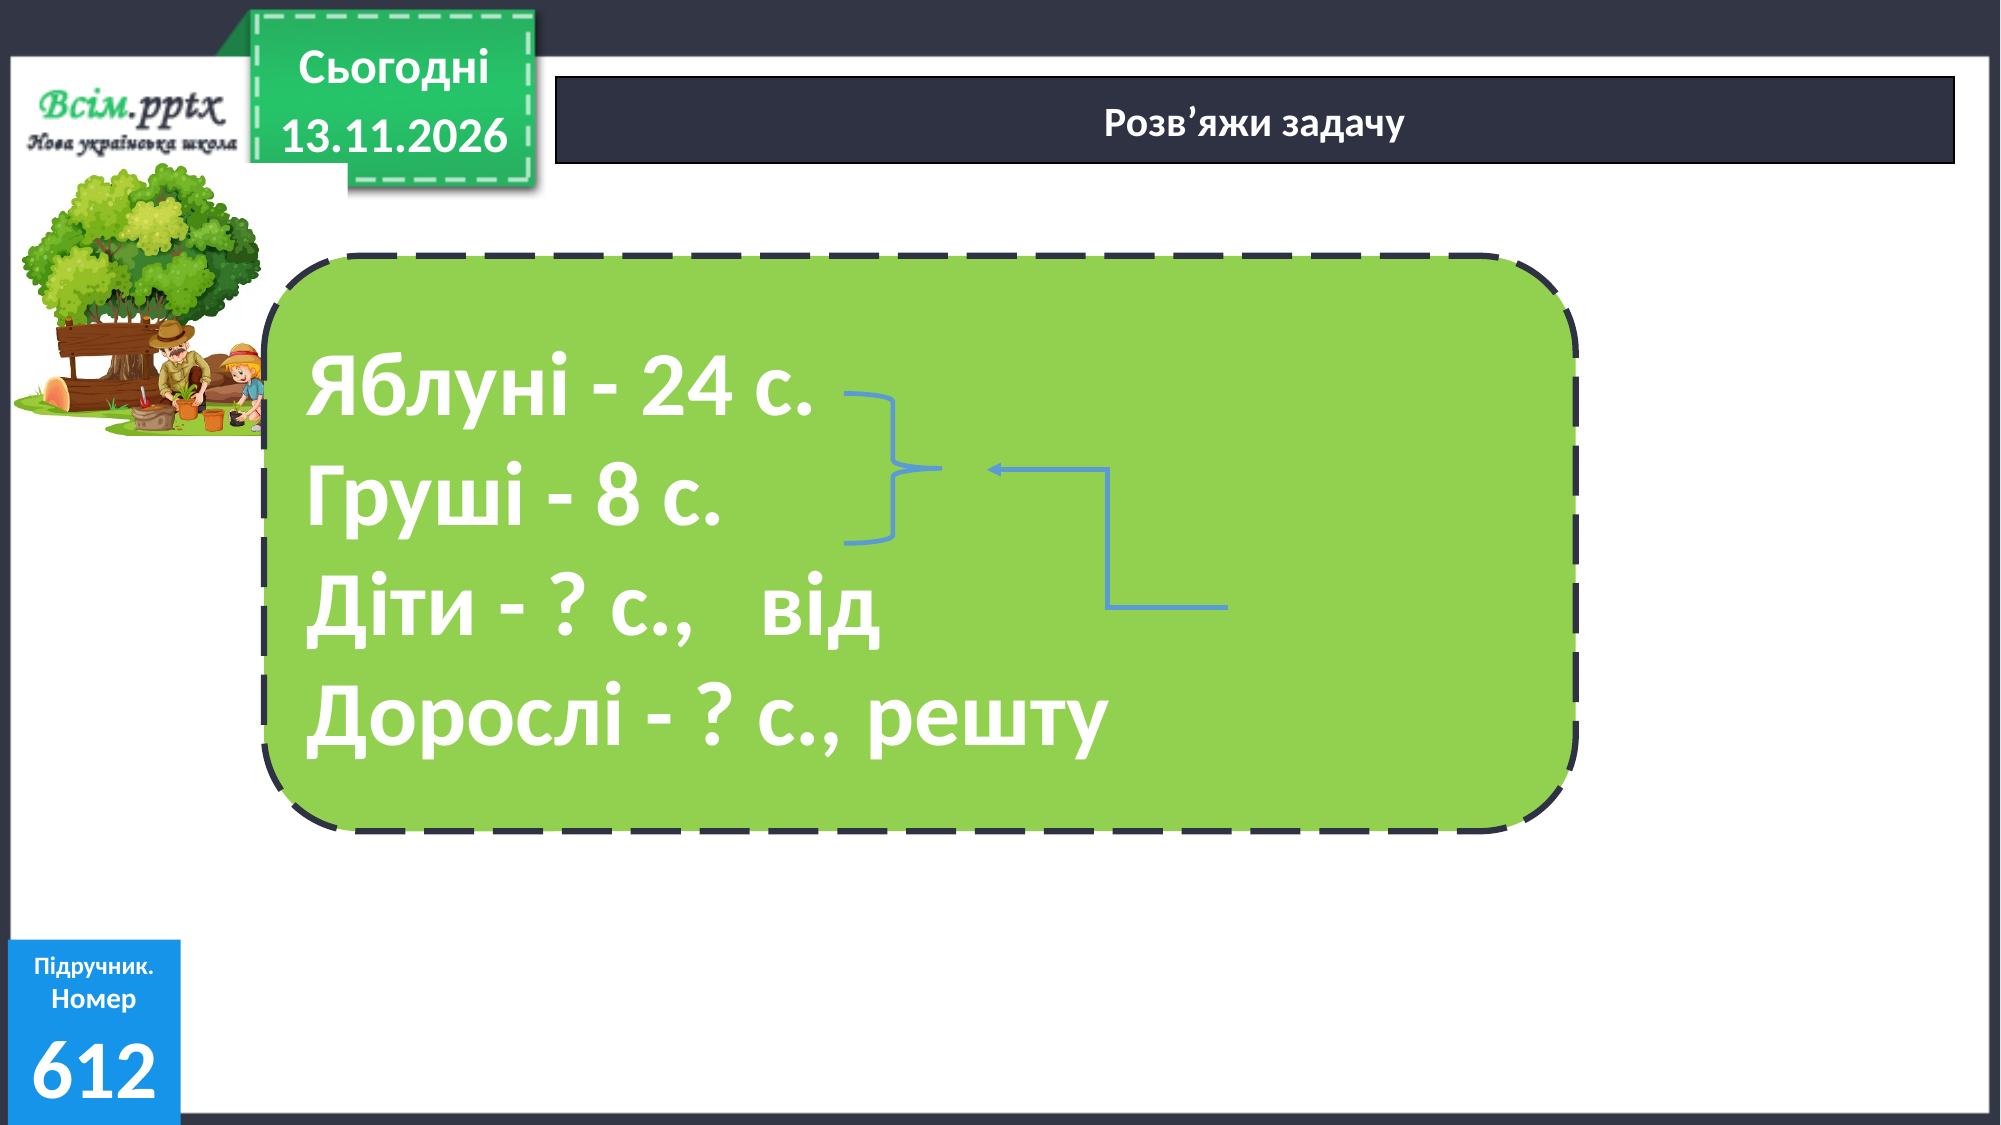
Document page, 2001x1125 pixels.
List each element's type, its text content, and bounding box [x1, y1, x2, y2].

text_box 28.04.2022 [263, 101, 524, 164]
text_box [986, 469, 1229, 608]
text_box Розв’яжи задачу [555, 76, 1955, 164]
picture [0, 0, 2001, 1125]
text_box [843, 392, 942, 544]
text_box Підручник. Номер 612 [7, 938, 182, 1125]
text_box Сьогодні [284, 26, 535, 101]
